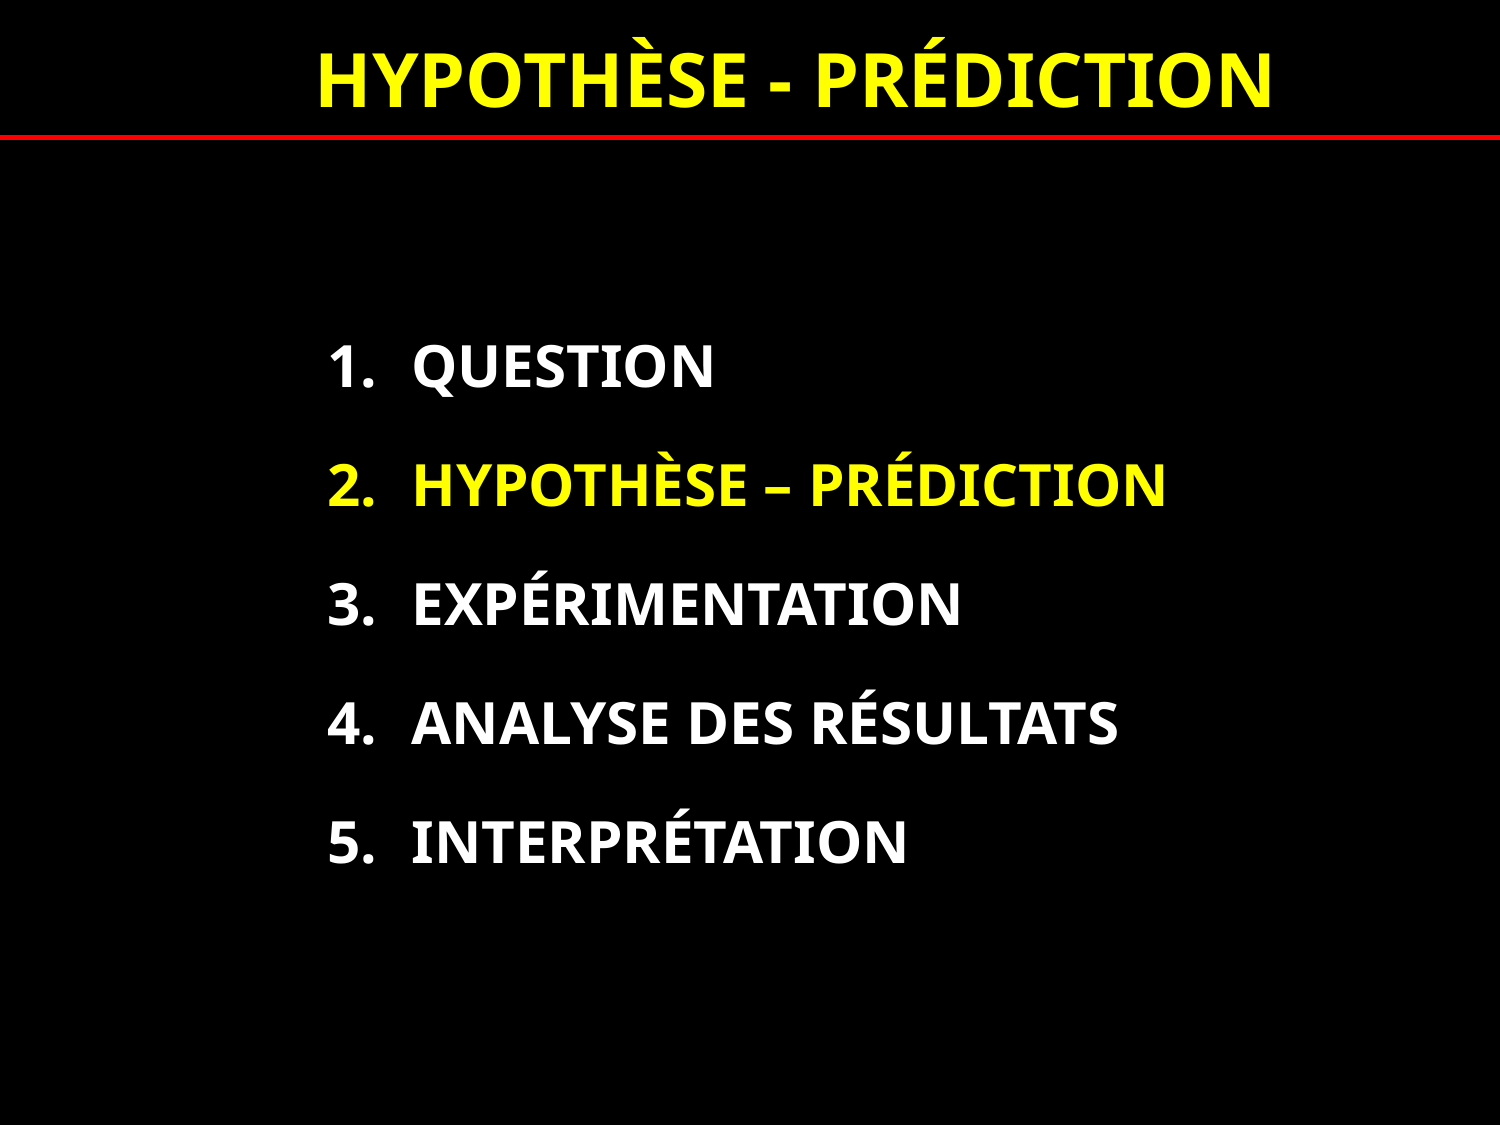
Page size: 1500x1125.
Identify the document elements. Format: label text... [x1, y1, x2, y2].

text_box HYPOTHÈSE - PRÉDICTION [299, 24, 1293, 130]
text_box QUESTION HYPOTHÈSE – PRÉDICTION EXPÉRIMENTATION ANALYSE DES RÉSULTATS INTERPRÉTATION [312, 262, 1188, 942]
